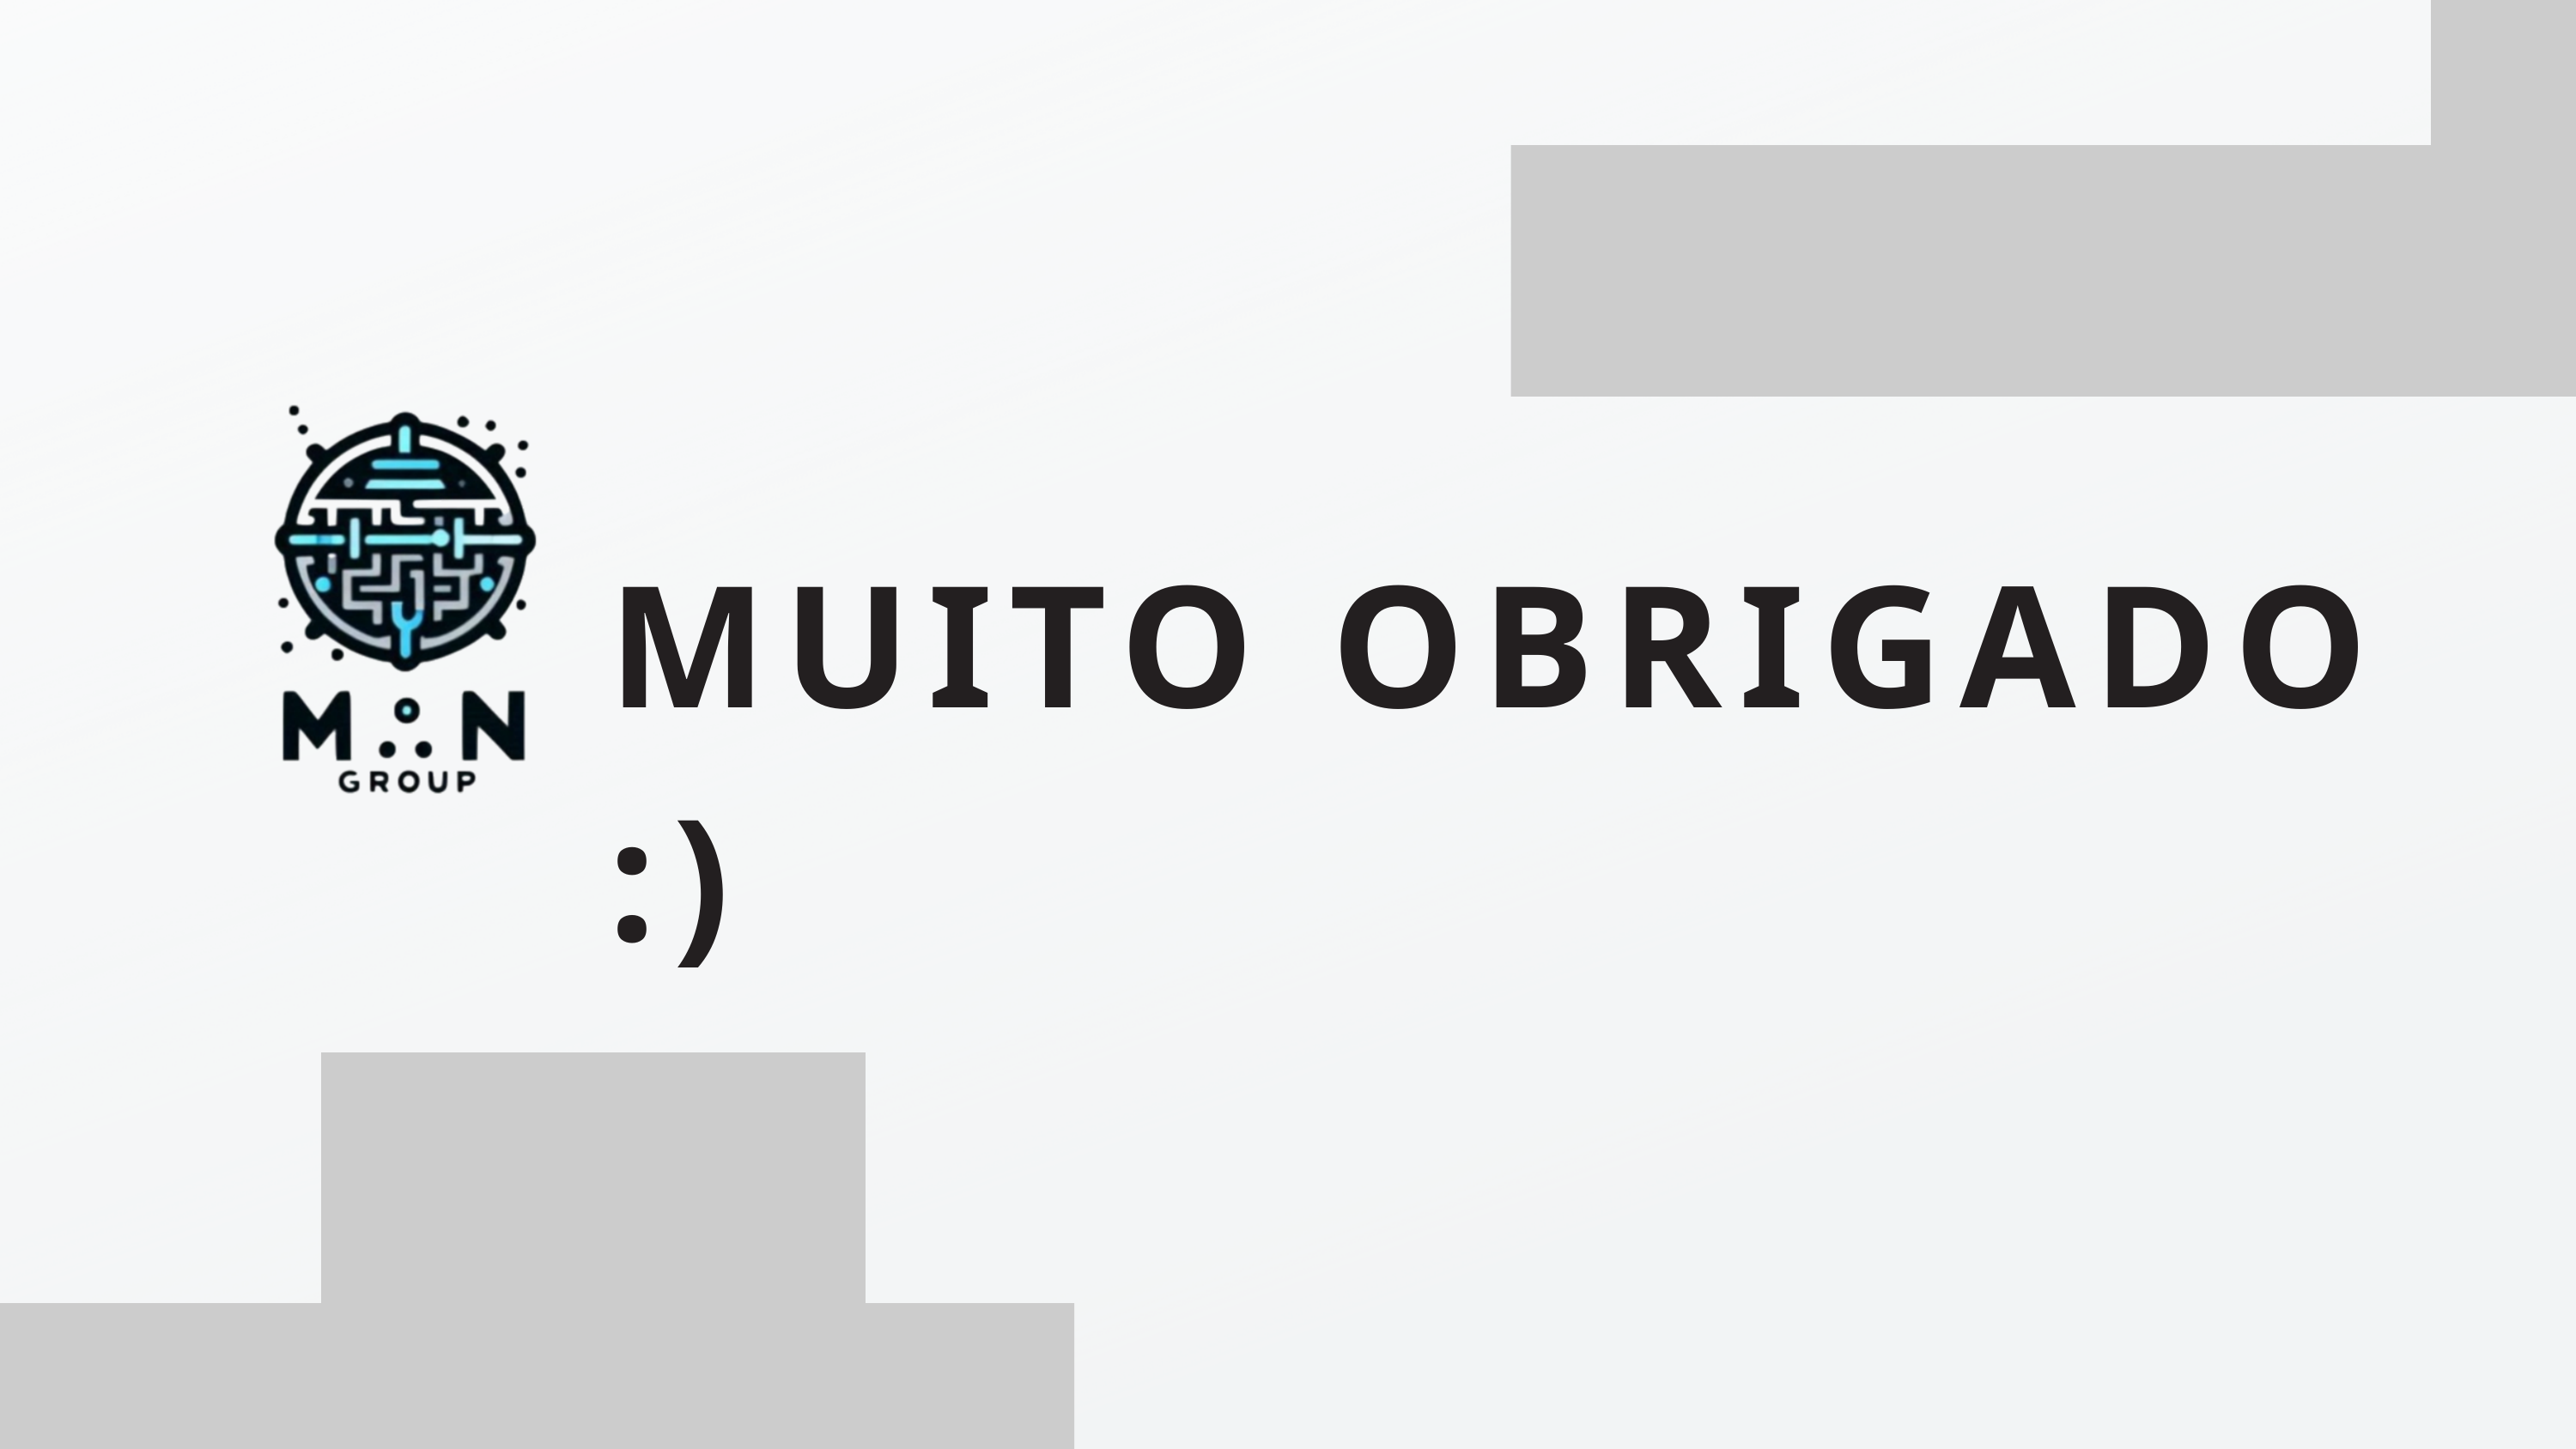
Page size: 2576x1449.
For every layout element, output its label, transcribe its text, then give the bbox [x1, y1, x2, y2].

text_box MUITO OBRIGADO :) [608, 508, 2414, 975]
text_box [125, 374, 669, 891]
text_box [0, 0, 2576, 1449]
text_box [0, 1052, 1075, 1449]
text_box [1510, 0, 2576, 397]
